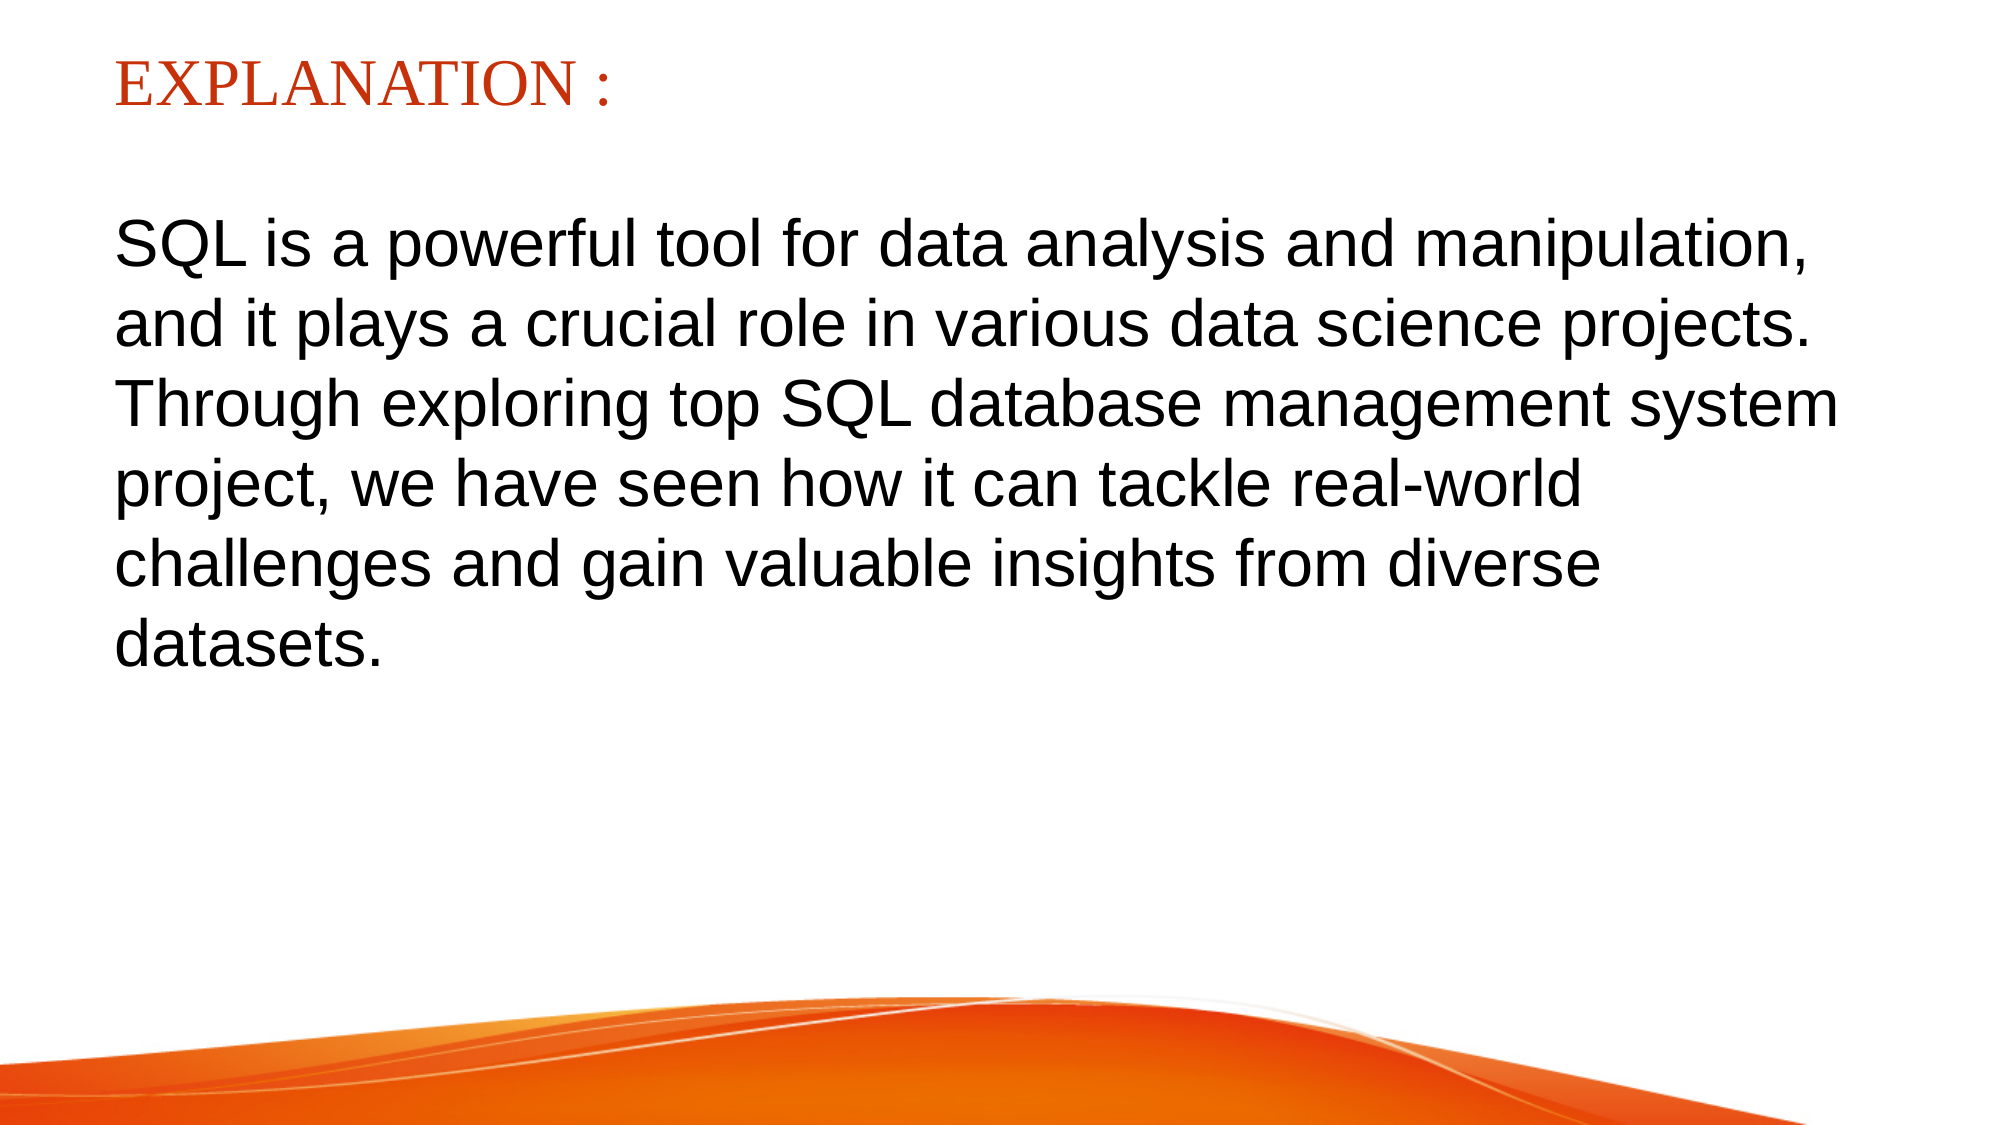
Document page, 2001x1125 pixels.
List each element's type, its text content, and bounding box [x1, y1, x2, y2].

list SQL is a powerful tool for data analysis and manipulation, and it plays a crucial role in various data science projects. Through exploring top SQL database management system project, we have seen how it can tackle real-world challenges and gain valuable insights from diverse datasets. [99, 192, 1901, 1006]
title EXPLANATION : [99, 30, 1901, 127]
picture [0, 0, 2000, 1125]
